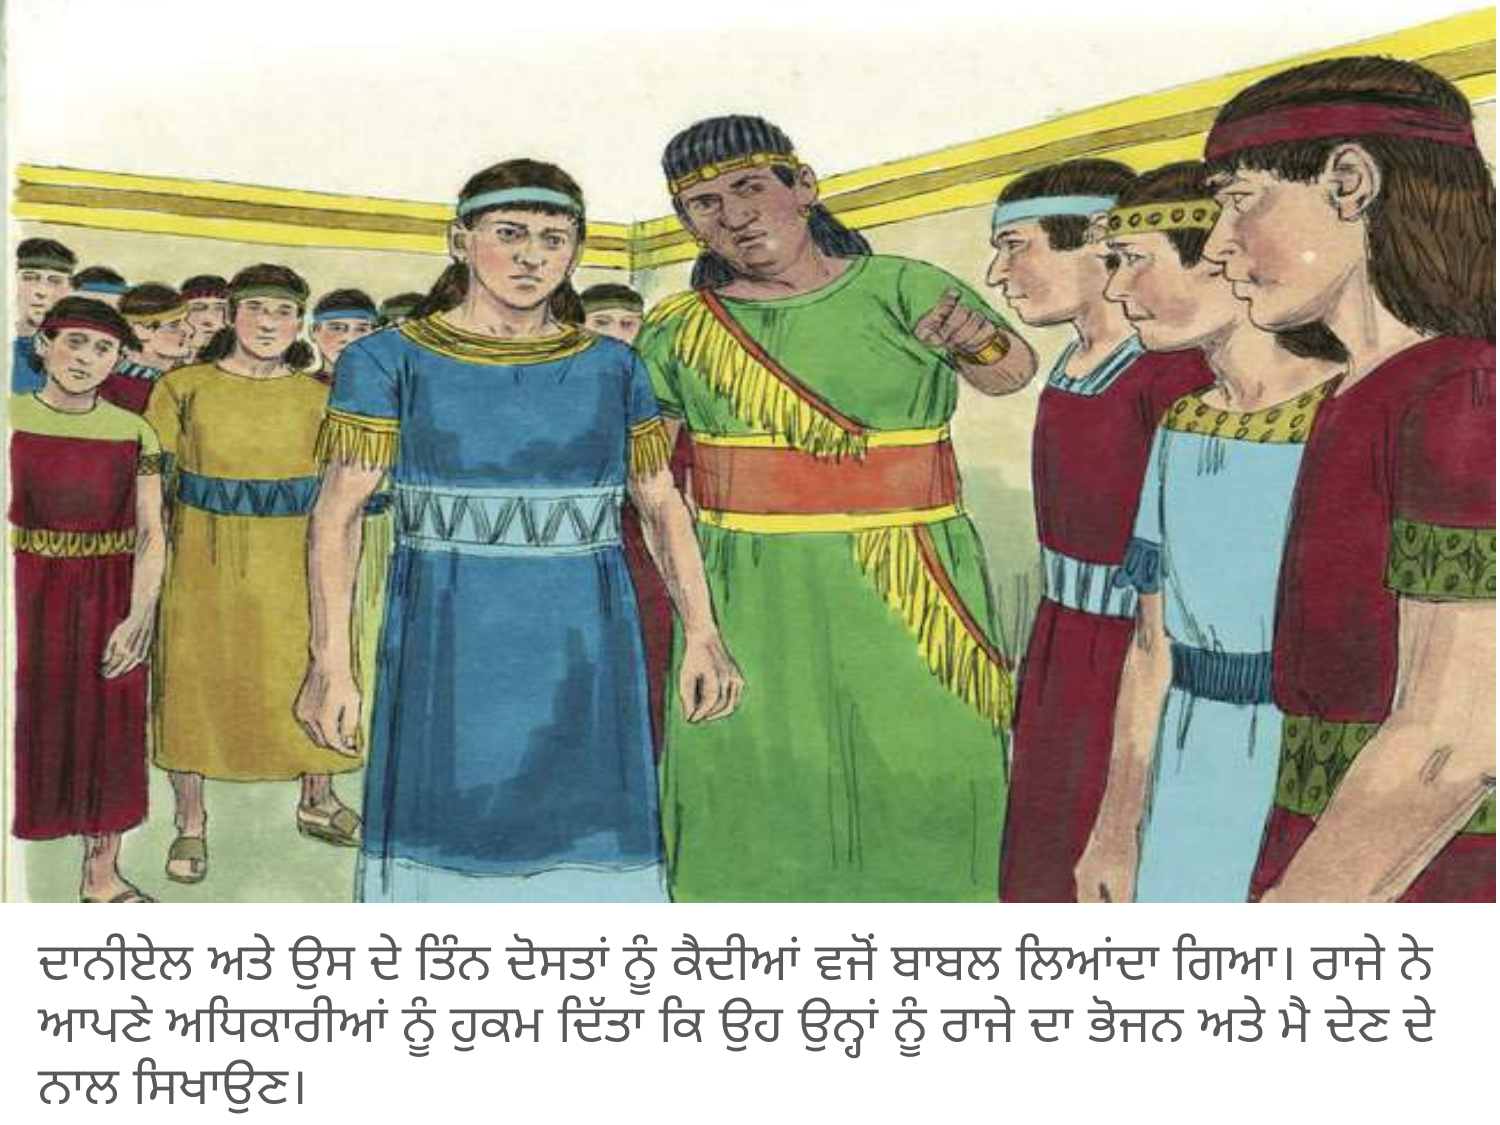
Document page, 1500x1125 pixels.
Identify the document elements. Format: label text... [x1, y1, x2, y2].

text_box ਦਾਨੀਏਲ ਅਤੇ ਉਸ ਦੇ ਤਿੰਨ ਦੋਸਤਾਂ ਨੂੰ ਕੈਦੀਆਂ ਵਜੋਂ ਬਾਬਲ ਲਿਆਂਦਾ ਗਿਆ। ਰਾਜੇ ਨੇ ਆਪਣੇ ਅਧਿਕਾਰੀਆਂ ਨੂੰ ਹੁਕਮ ਦਿੱਤਾ ਕਿ ਉਹ ਉਨ੍ਹਾਂ ਨੂੰ ਰਾਜੇ ਦਾ ਭੋਜਨ ਅਤੇ ਮੈ ਦੇਣ ਦੇ ਨਾਲ ਸਿਖਾਉਣ। [23, 920, 1495, 1123]
picture [0, 0, 1496, 904]
